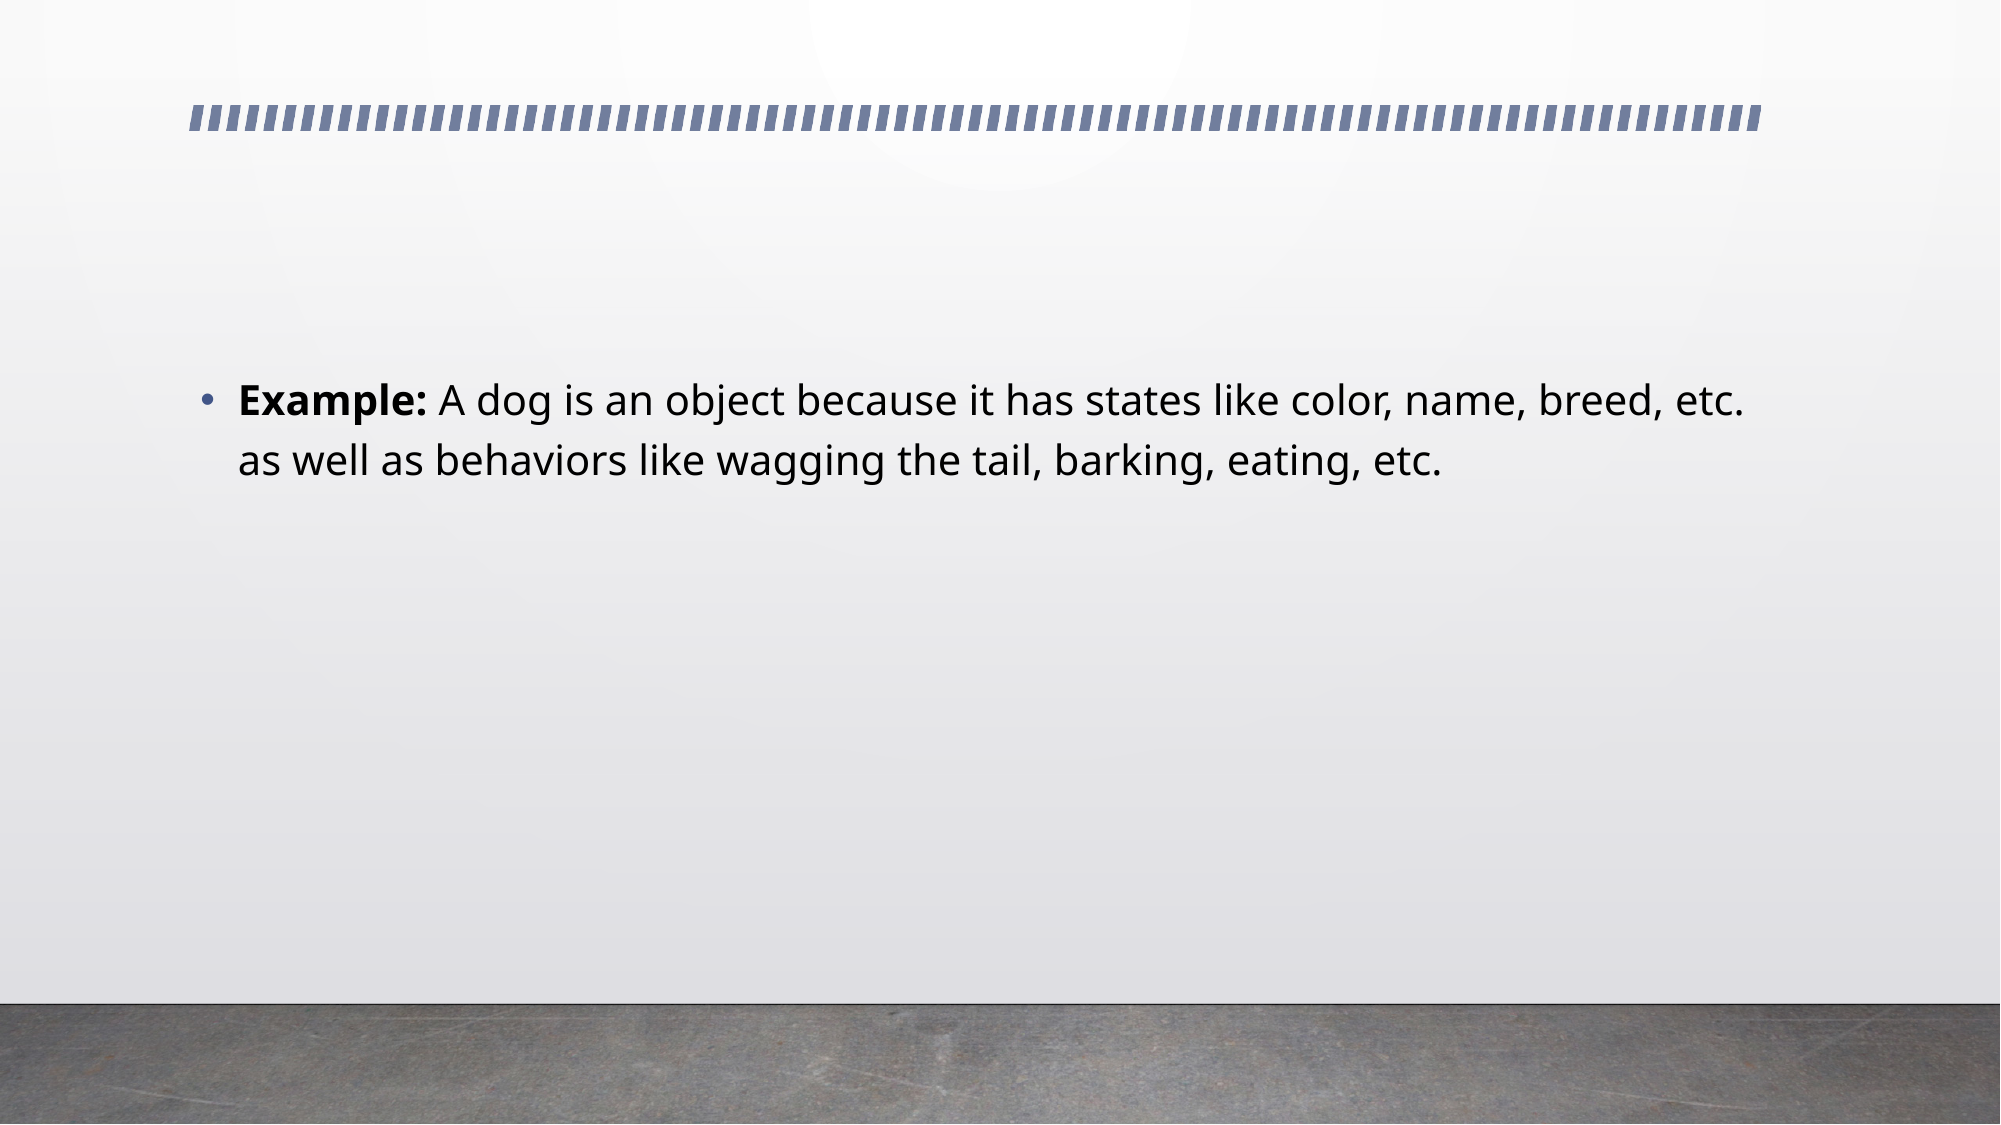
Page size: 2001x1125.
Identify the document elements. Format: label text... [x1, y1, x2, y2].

picture [0, 1004, 2000, 1124]
list Example: A dog is an object because it has states like color, name, breed, etc. as well as behaviors like wagging the tail, barking, eating, etc. [185, 356, 1761, 897]
